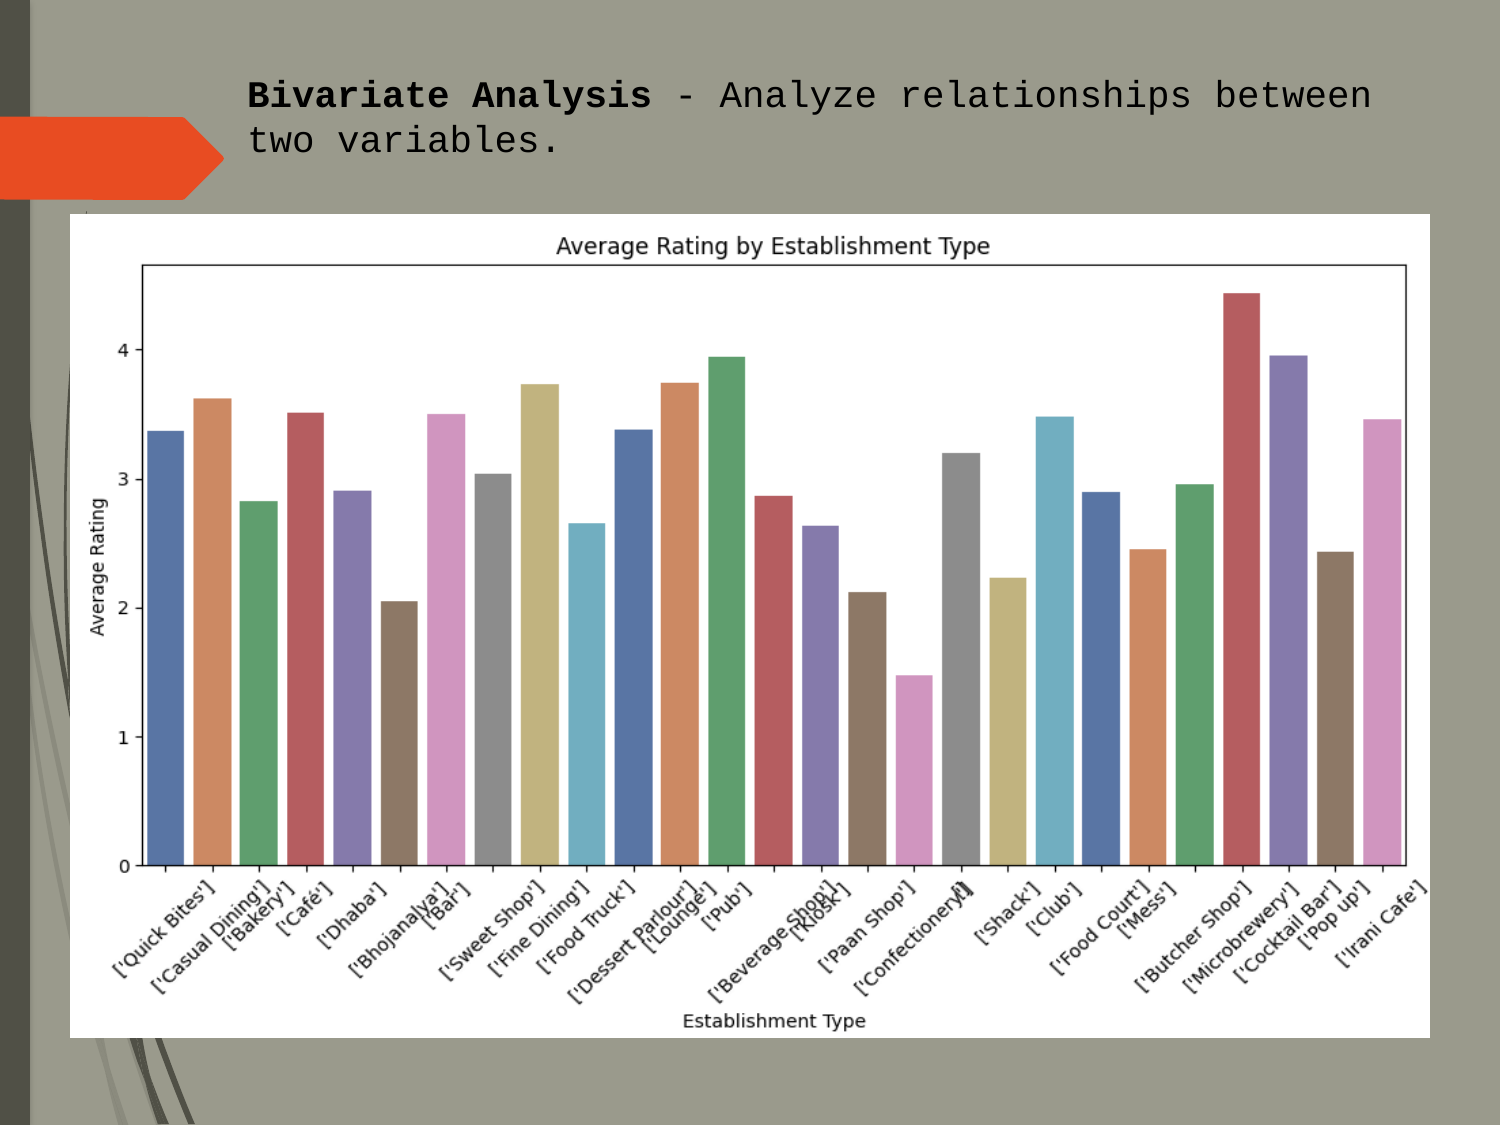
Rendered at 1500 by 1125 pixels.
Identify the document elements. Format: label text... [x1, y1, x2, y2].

text_box Bivariate Analysis - Analyze relationships between two variables. [232, 62, 1430, 213]
picture [69, 214, 1430, 1038]
